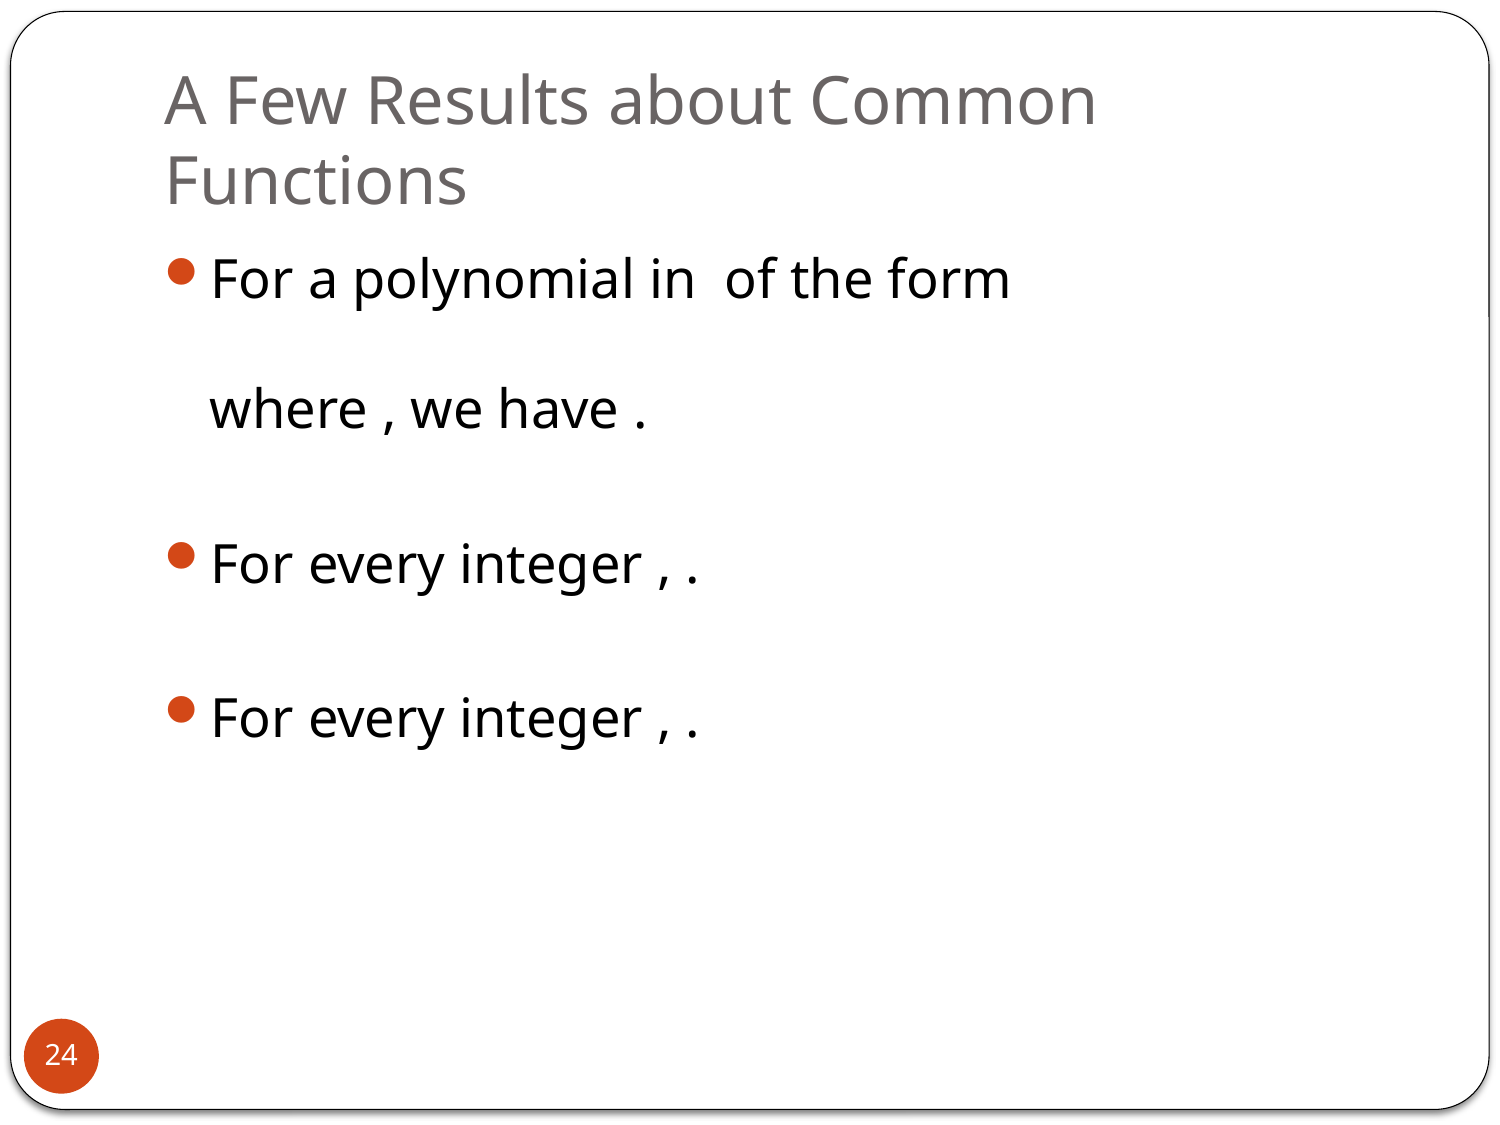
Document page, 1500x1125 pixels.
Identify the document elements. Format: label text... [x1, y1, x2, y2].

title A Few Results about Common Functions [150, 45, 1425, 233]
slide_number 24 [23, 1018, 99, 1094]
